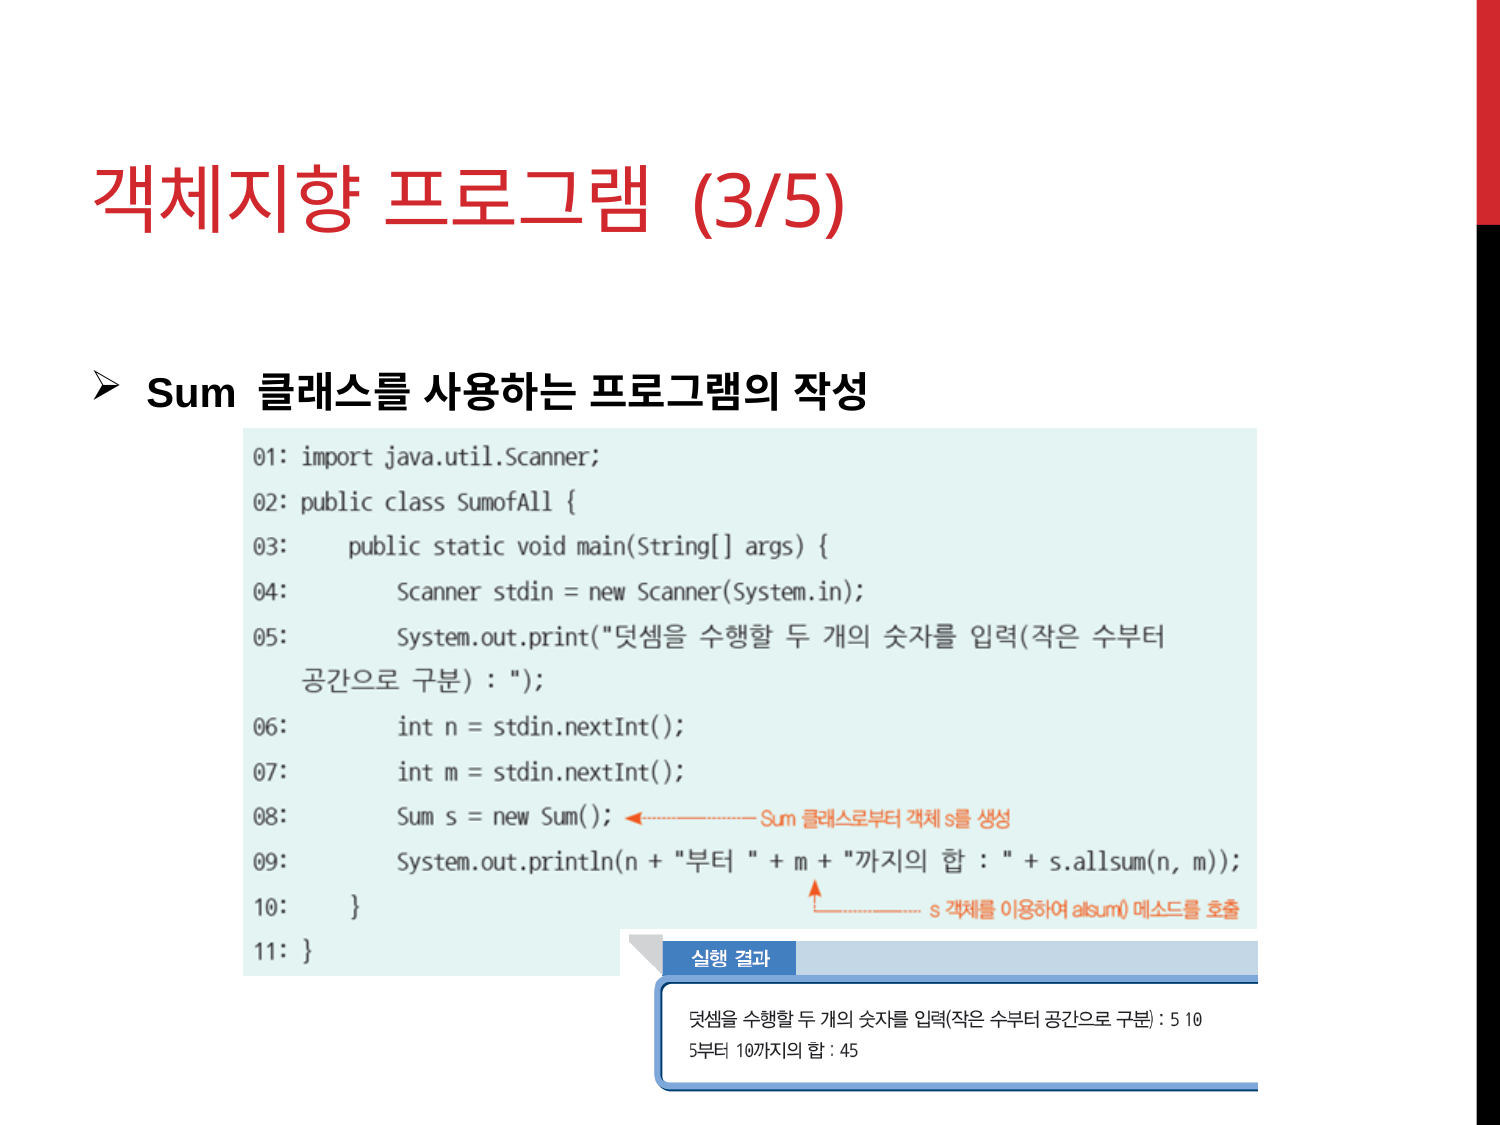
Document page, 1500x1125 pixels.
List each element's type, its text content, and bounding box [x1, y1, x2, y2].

picture [243, 428, 1259, 1119]
title 객체지향 프로그램 (3/5) [75, 25, 1471, 250]
list Sum 클래스를 사용하는 프로그램의 작성 [75, 287, 1325, 1005]
